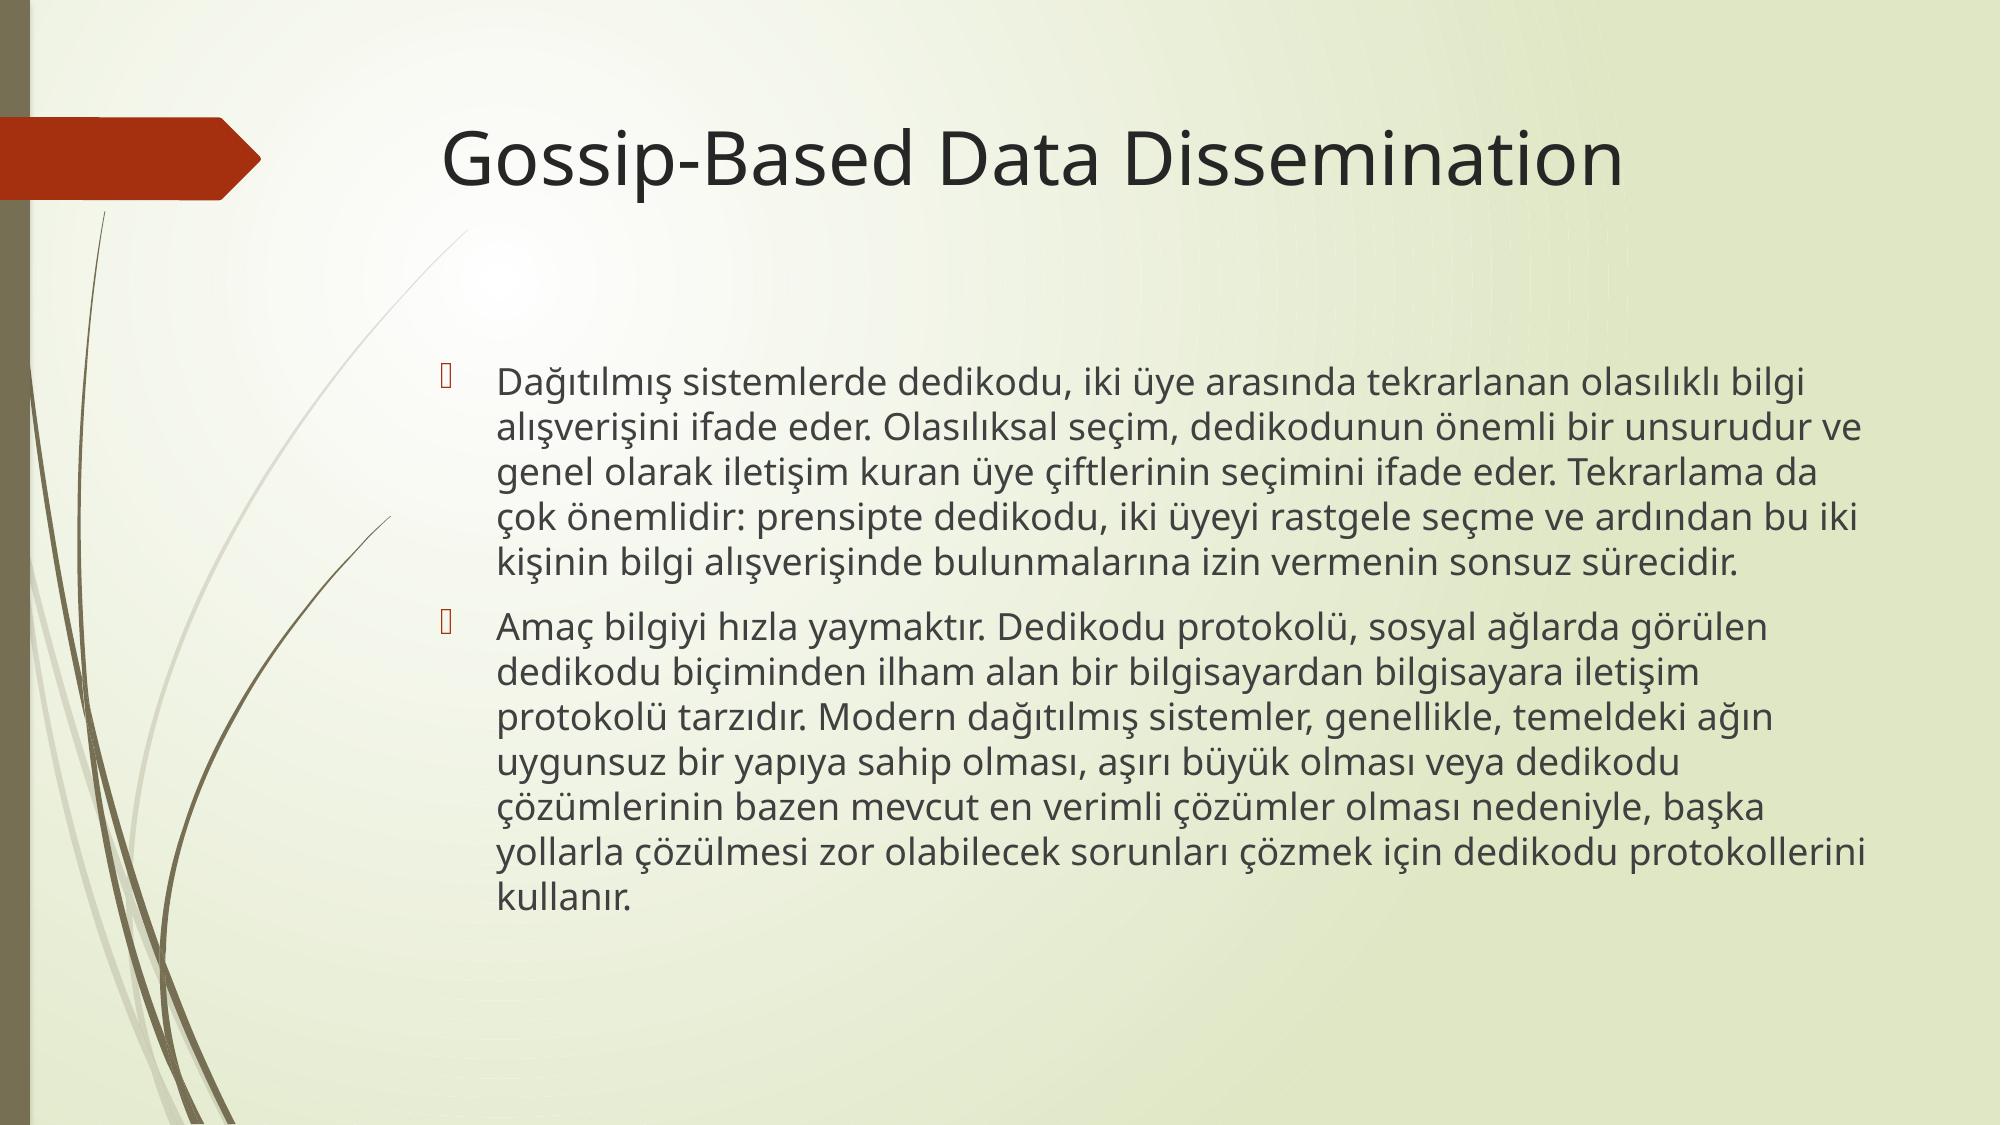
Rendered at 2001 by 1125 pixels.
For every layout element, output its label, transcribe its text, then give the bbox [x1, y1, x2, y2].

title Gossip-Based Data Dissemination [425, 102, 1888, 313]
list Dağıtılmış sistemlerde dedikodu, iki üye arasında tekrarlanan olasılıklı bilgi alışverişini ifade eder. Olasılıksal seçim, dedikodunun önemli bir unsurudur ve genel olarak iletişim kuran üye çiftlerinin seçimini ifade eder. Tekrarlama da çok önemlidir: prensipte dedikodu, iki üyeyi rastgele seçme ve ardından bu iki kişinin bilgi alışverişinde bulunmalarına izin vermenin sonsuz sürecidir. Amaç bilgiyi hızla yaymaktır. Dedikodu protokolü, sosyal ağlarda görülen dedikodu biçiminden ilham alan bir bilgisayardan bilgisayara iletişim protokolü tarzıdır. Modern dağıtılmış sistemler, genellikle, temeldeki ağın uygunsuz bir yapıya sahip olması, aşırı büyük olması veya dedikodu çözümlerinin bazen mevcut en verimli çözümler olması nedeniyle, başka yollarla çözülmesi zor olabilecek sorunları çözmek için dedikodu protokollerini kullanır. [424, 350, 1888, 970]
